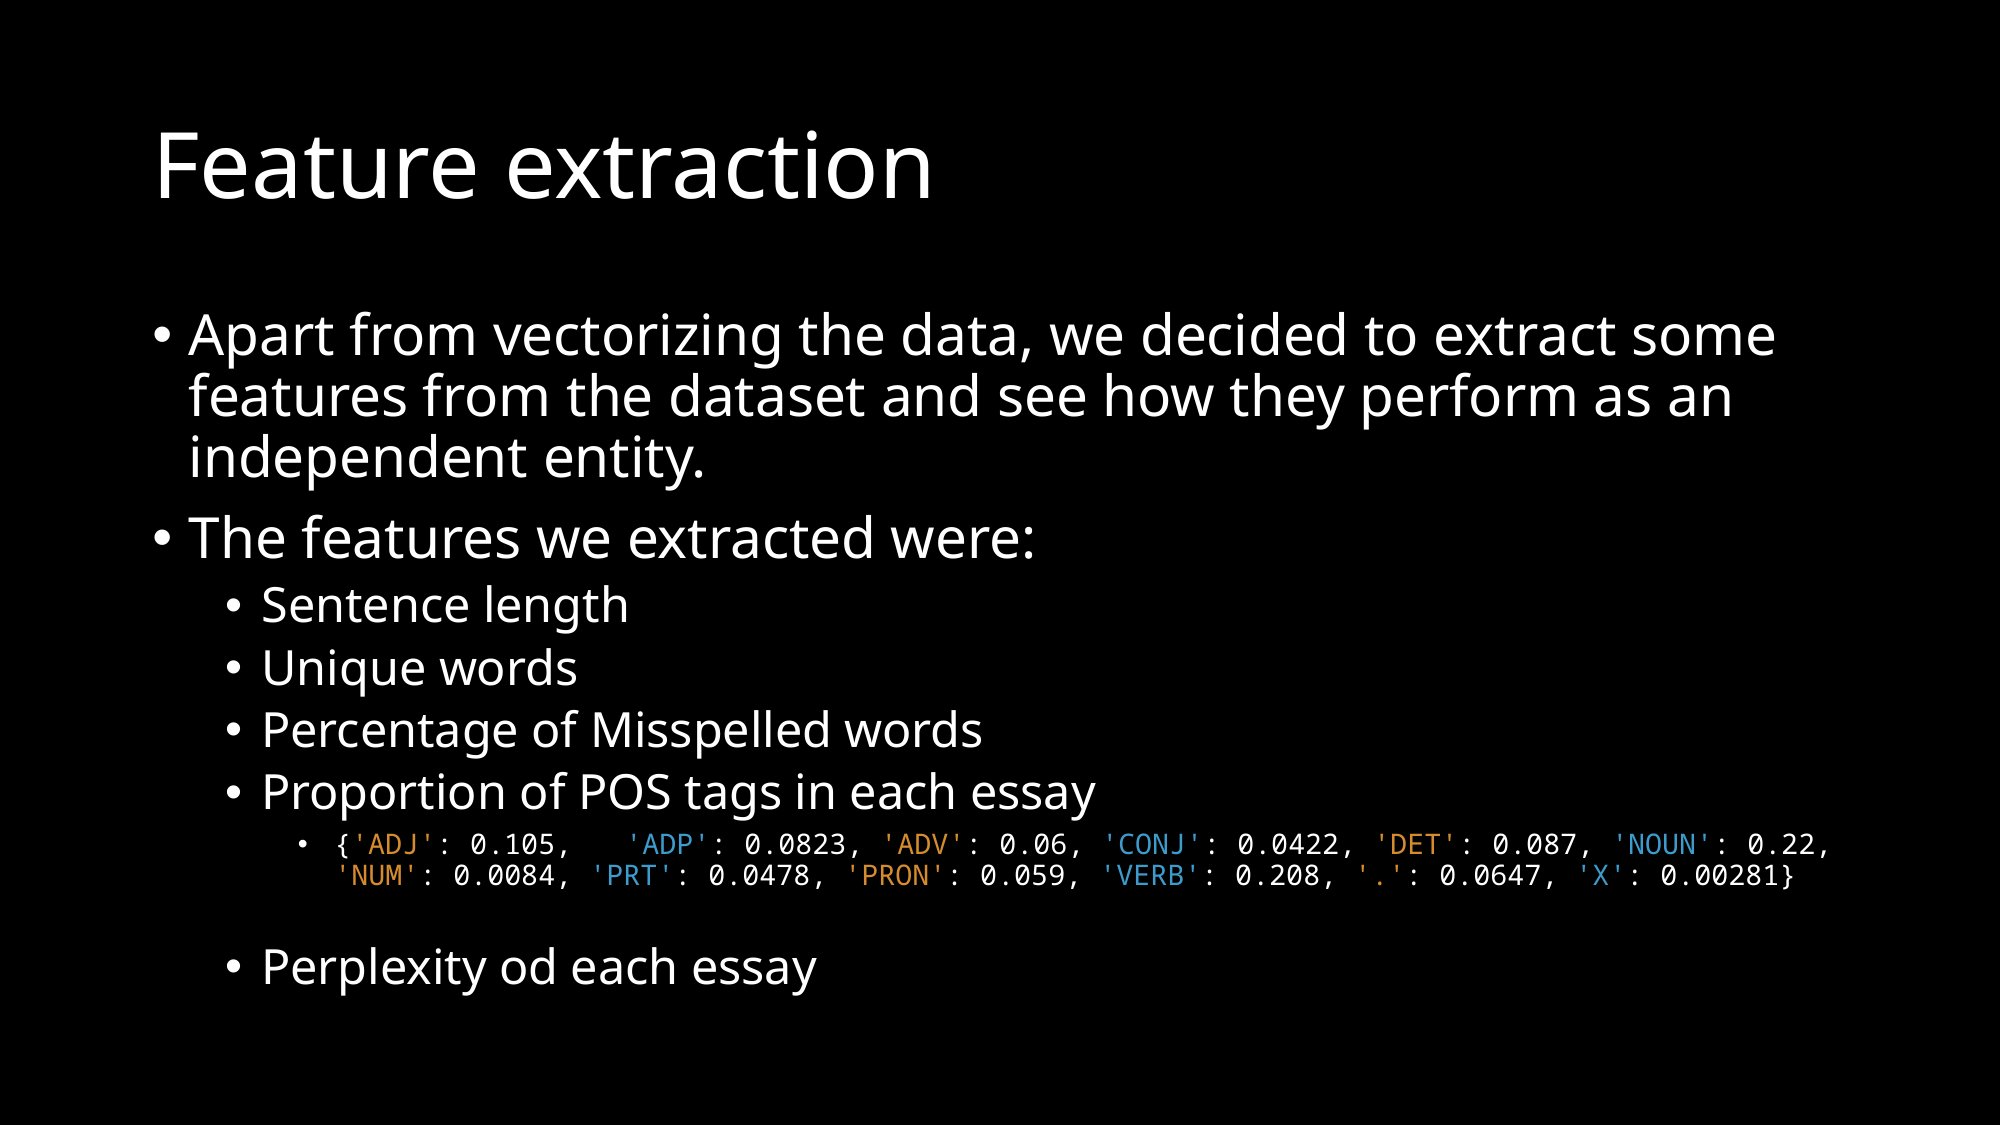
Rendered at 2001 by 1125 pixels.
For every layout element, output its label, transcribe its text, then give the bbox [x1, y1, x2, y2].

title Feature extraction [137, 59, 1863, 278]
list Apart from vectorizing the data, we decided to extract some features from the dataset and see how they perform as an independent entity. The features we extracted were: Sentence length Unique words Percentage of Misspelled words Proportion of POS tags in each essay {'ADJ': 0.105, 'ADP': 0.0823, 'ADV': 0.06, 'CONJ': 0.0422, 'DET': 0.087, 'NOUN': 0.22, 'NUM': 0.0084, 'PRT': 0.0478, 'PRON': 0.059, 'VERB': 0.208, '.': 0.0647, 'X': 0.00281} Perplexity od each essay [137, 299, 1863, 1014]
